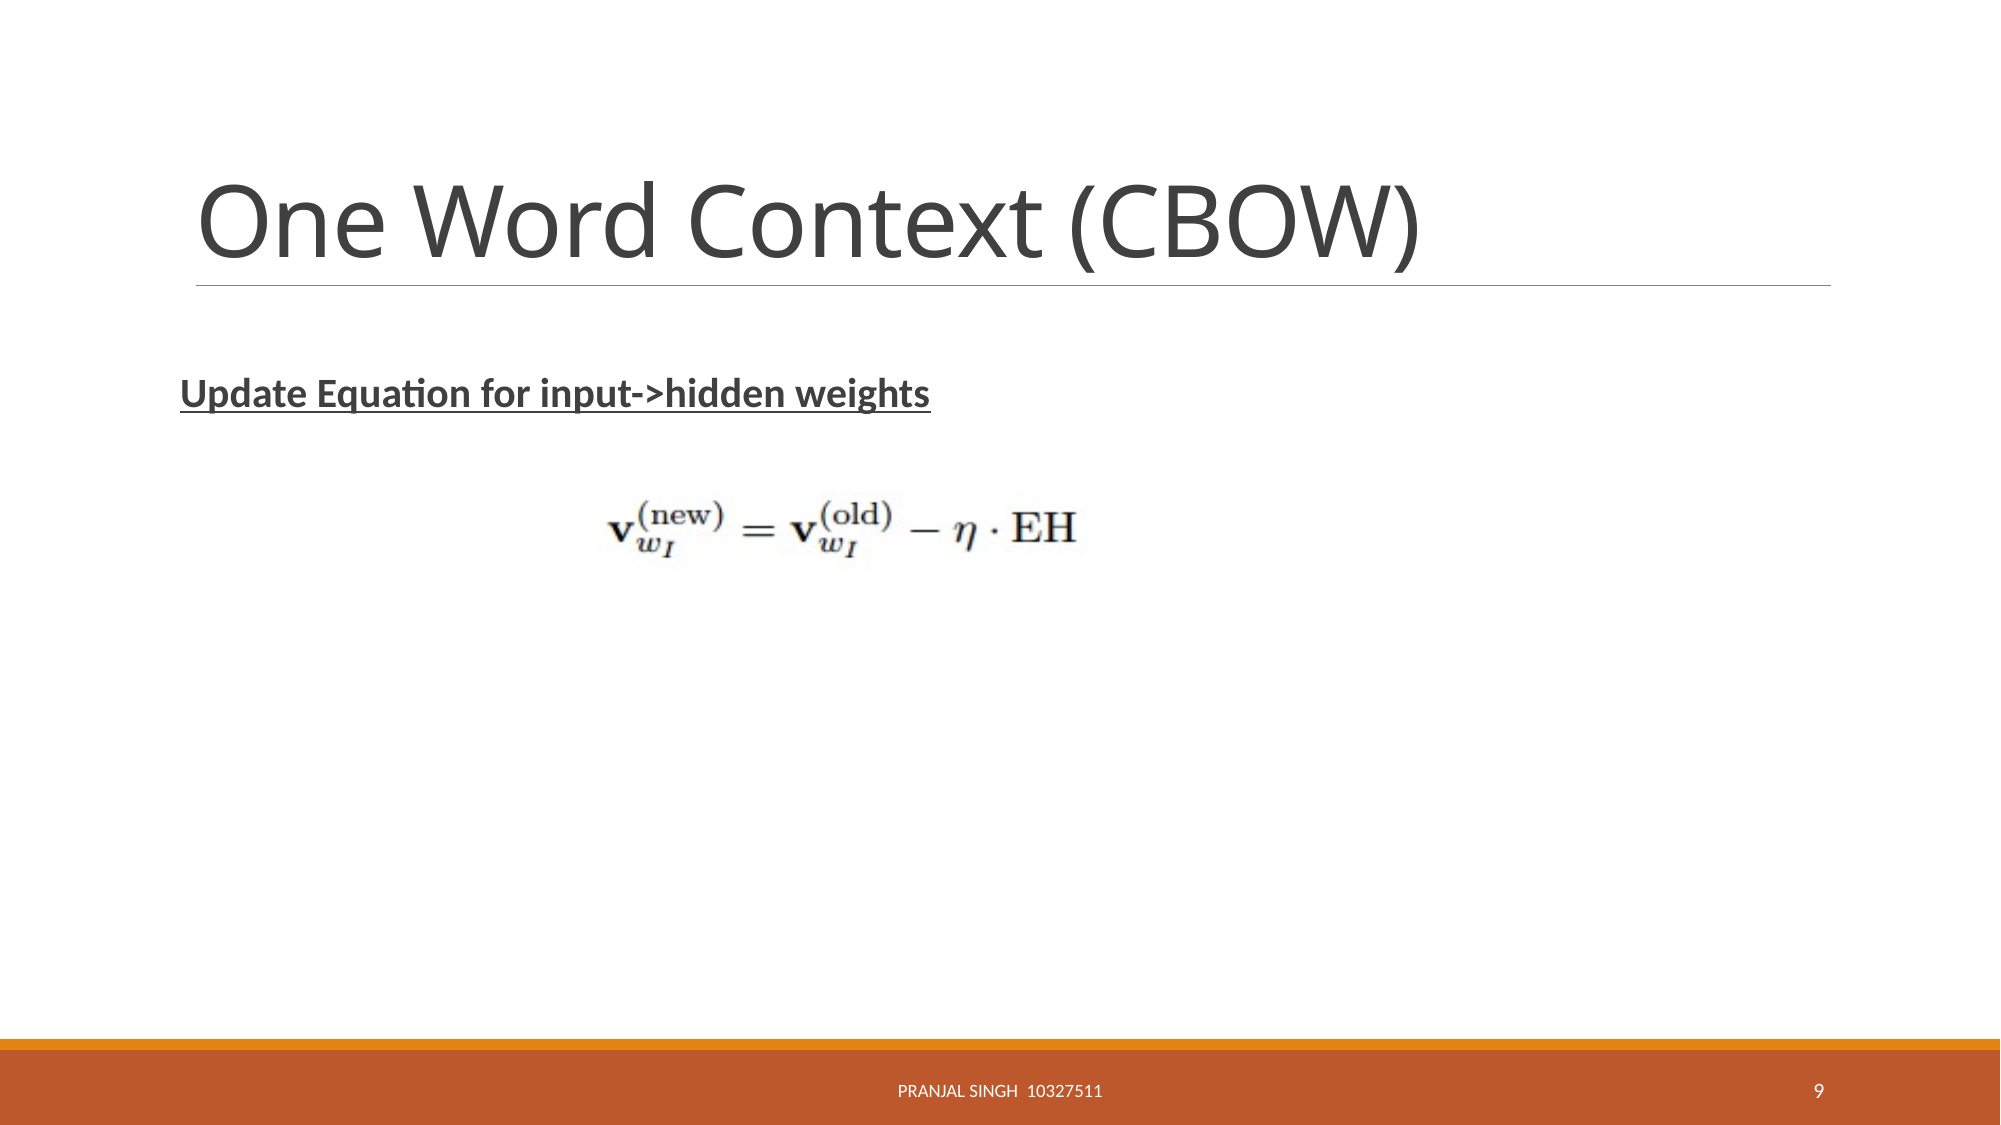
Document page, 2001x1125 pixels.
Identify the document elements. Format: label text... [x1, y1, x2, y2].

slide_number 9 [1624, 1059, 1840, 1120]
list Update Equation for input->hidden weights [180, 364, 1830, 963]
footer Pranjal Singh 10327511 [604, 1059, 1396, 1120]
title One Word Context (CBOW) [180, 47, 1830, 285]
picture [598, 491, 1088, 571]
